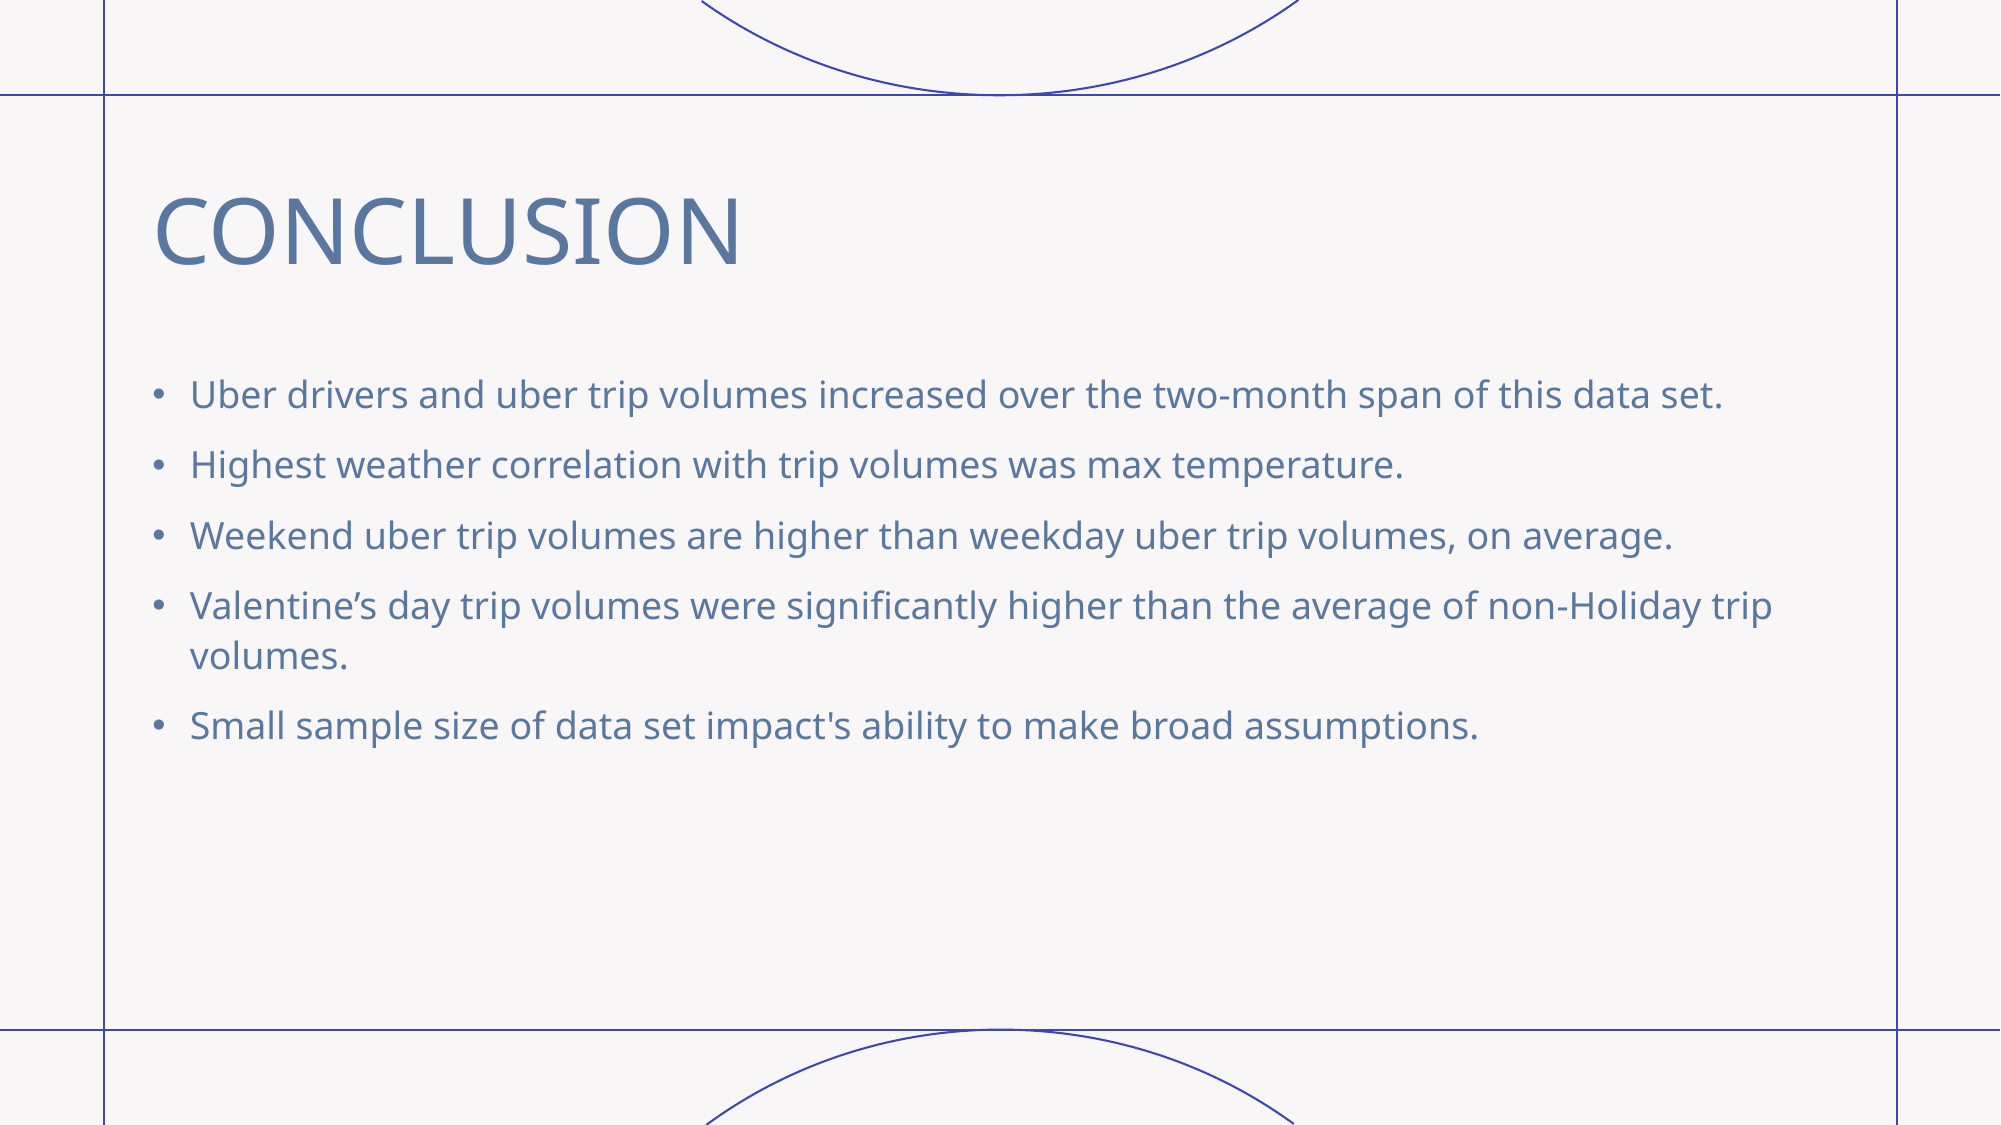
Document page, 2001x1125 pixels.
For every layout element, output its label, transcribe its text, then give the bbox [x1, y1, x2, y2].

title CONCLUSION [137, 119, 1863, 337]
list Uber drivers and uber trip volumes increased over the two-month span of this data set. Highest weather correlation with trip volumes was max temperature. Weekend uber trip volumes are higher than weekday uber trip volumes, on average. Valentine’s day trip volumes were significantly higher than the average of non-Holiday trip volumes. Small sample size of data set impact's ability to make broad assumptions. [137, 359, 1863, 987]
